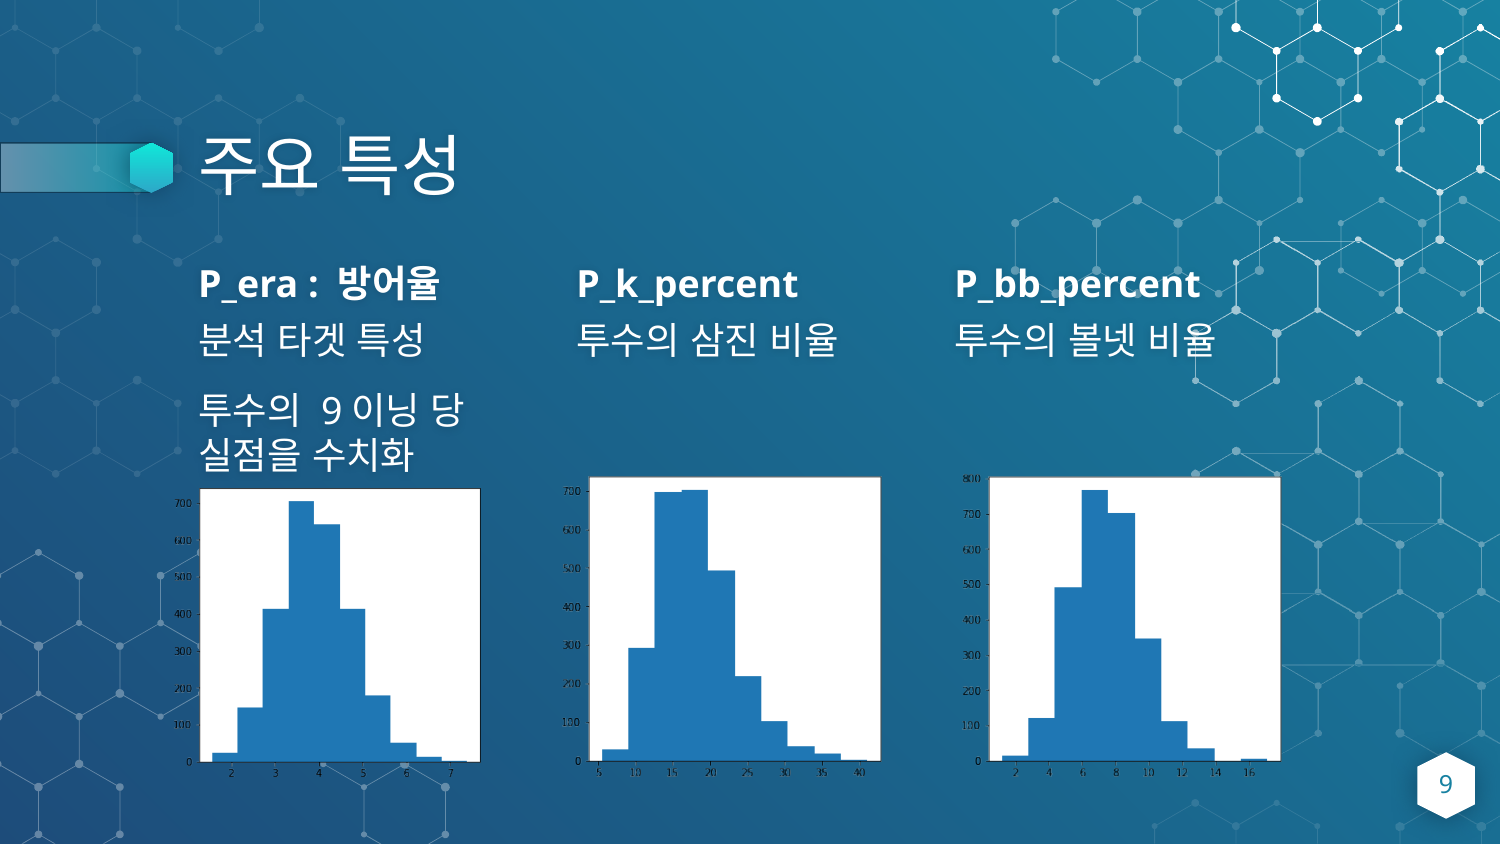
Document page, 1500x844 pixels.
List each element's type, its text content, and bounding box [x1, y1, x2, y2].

picture [954, 466, 1288, 786]
picture [553, 468, 888, 786]
list P_k_percent 투수의 삼진 비율 [576, 259, 919, 758]
list P_era : 방어율 분석 타겟 특성 투수의 9이닝 당 실점을 수치화 [198, 259, 541, 758]
title 주요 특성 [198, 140, 1302, 198]
list P_bb_percent 투수의 볼넷 비율 [954, 259, 1297, 758]
picture [166, 481, 487, 786]
slide_number 9 [1417, 752, 1475, 819]
